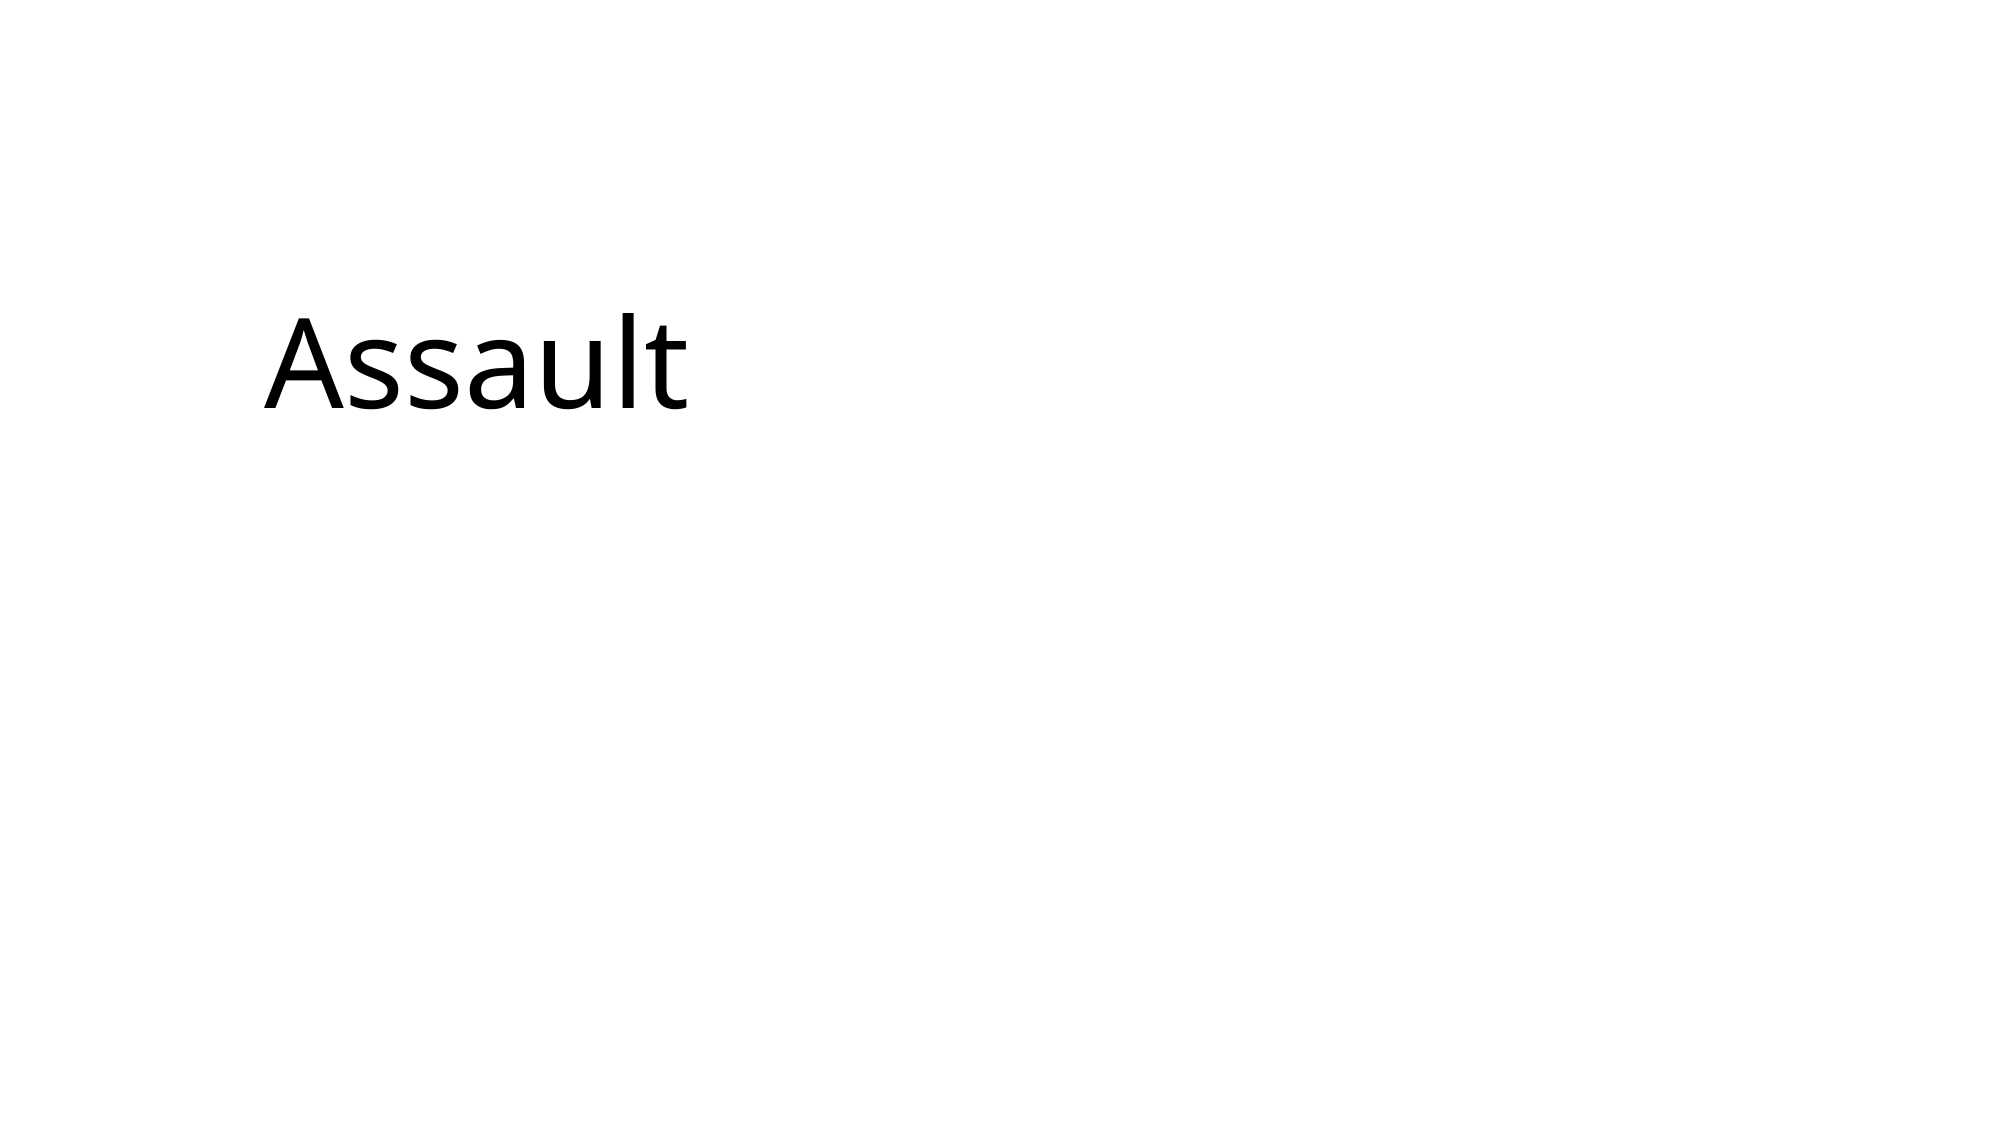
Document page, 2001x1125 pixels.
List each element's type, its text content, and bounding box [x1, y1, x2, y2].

title Assault [249, 184, 1750, 576]
